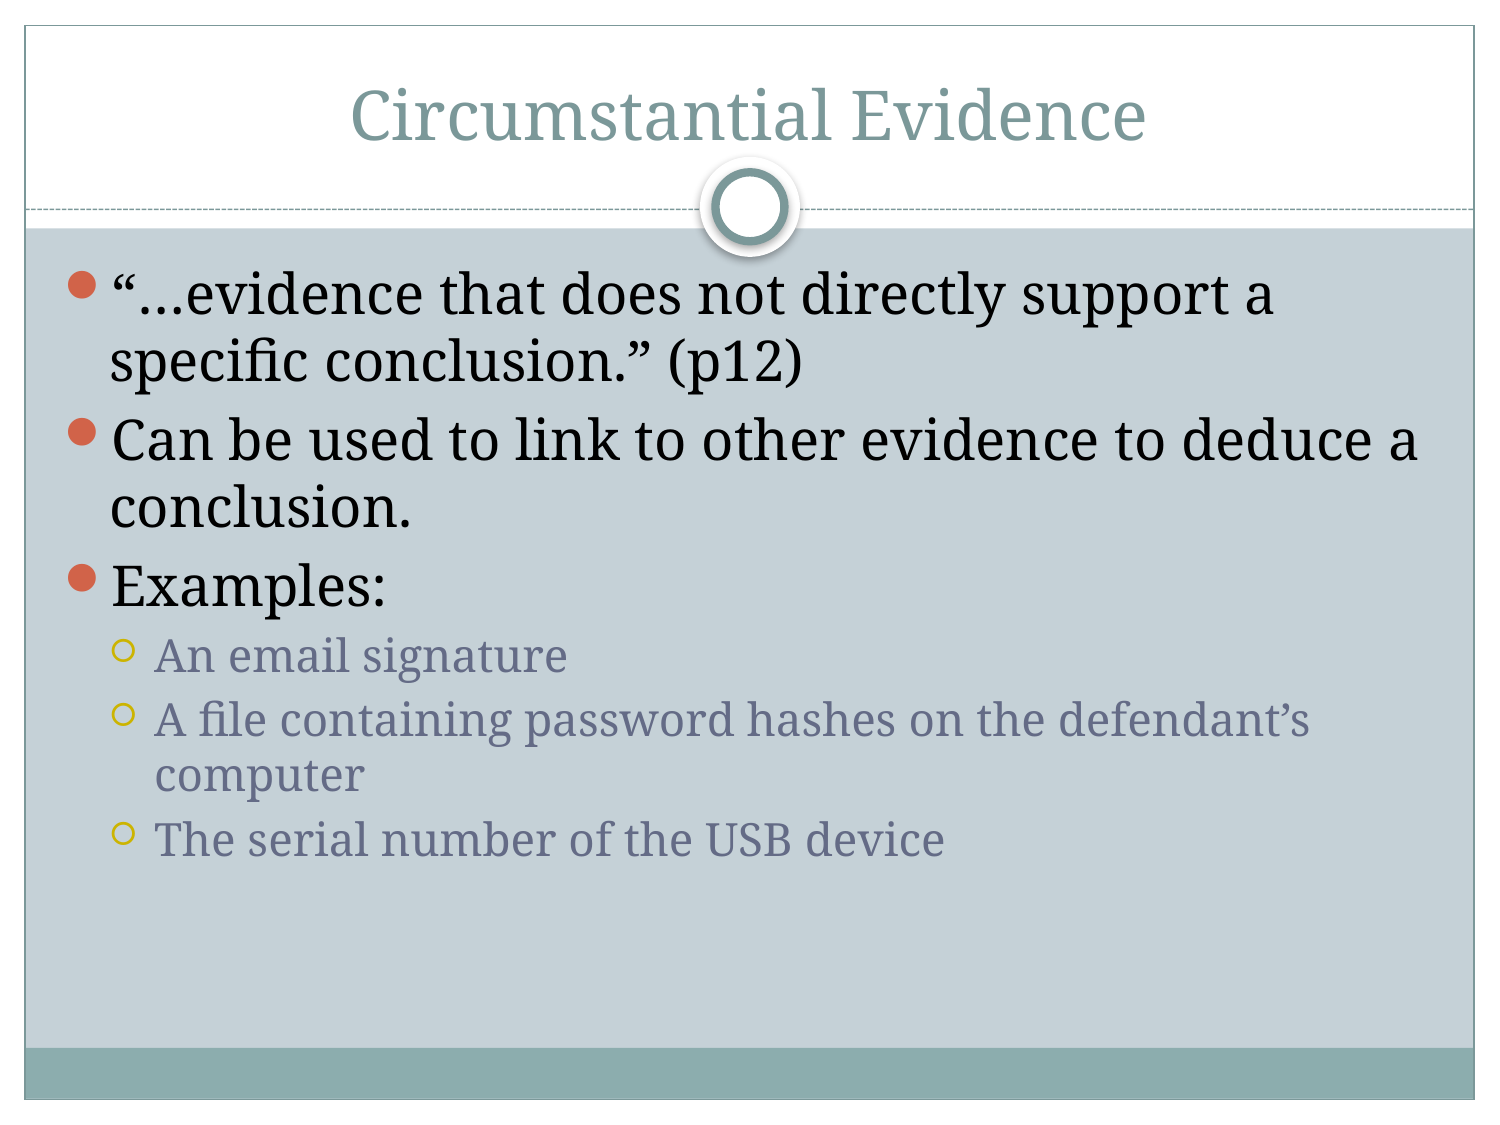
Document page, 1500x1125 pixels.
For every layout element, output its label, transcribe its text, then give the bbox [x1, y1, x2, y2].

list “…evidence that does not directly support a specific conclusion.” (p12) Can be used to link to other evidence to deduce a conclusion. Examples: An email signature A file containing password hashes on the defendant’s computer The serial number of the USB device [49, 250, 1445, 1001]
title Circumstantial Evidence [49, 37, 1450, 162]
